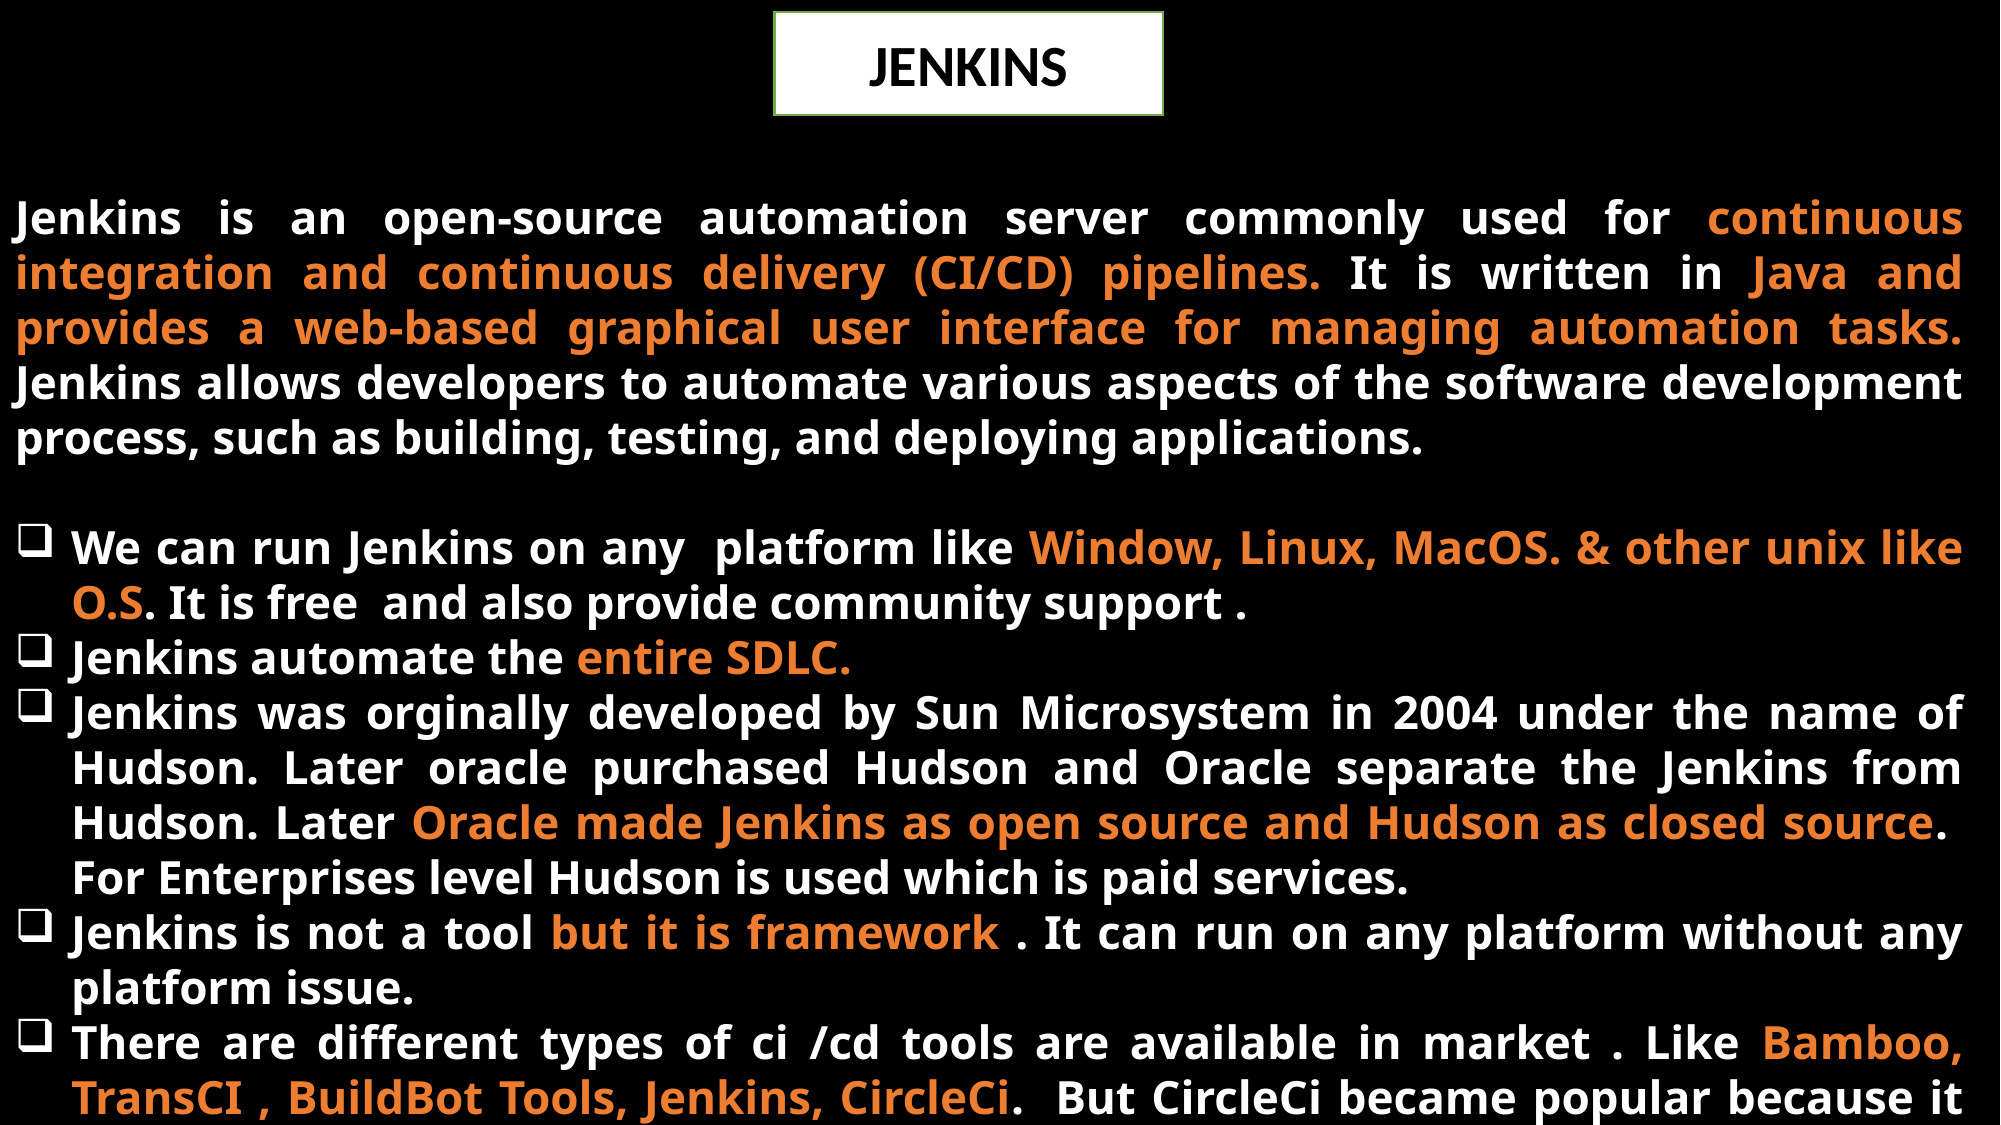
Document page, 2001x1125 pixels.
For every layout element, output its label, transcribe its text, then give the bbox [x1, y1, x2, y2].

text_box Jenkins is an open-source automation server commonly used for continuous integration and continuous delivery (CI/CD) pipelines. It is written in Java and provides a web-based graphical user interface for managing automation tasks. Jenkins allows developers to automate various aspects of the software development process, such as building, testing, and deploying applications. We can run Jenkins on any platform like Window, Linux, MacOS. & other unix like O.S. It is free and also provide community support . Jenkins automate the entire SDLC. Jenkins was orginally developed by Sun Microsystem in 2004 under the name of Hudson. Later oracle purchased Hudson and Oracle separate the Jenkins from Hudson. Later Oracle made Jenkins as open source and Hudson as closed source. For Enterprises level Hudson is used which is paid services. Jenkins is not a tool but it is framework . It can run on any platform without any platform issue. There are different types of ci /cd tools are available in market . Like Bamboo, TransCI , BuildBot Tools, Jenkins, CircleCi. But CircleCi became popular because it is open source as well as it has strong community. [0, 181, 1979, 1125]
text_box JENKINS [773, 11, 1164, 116]
